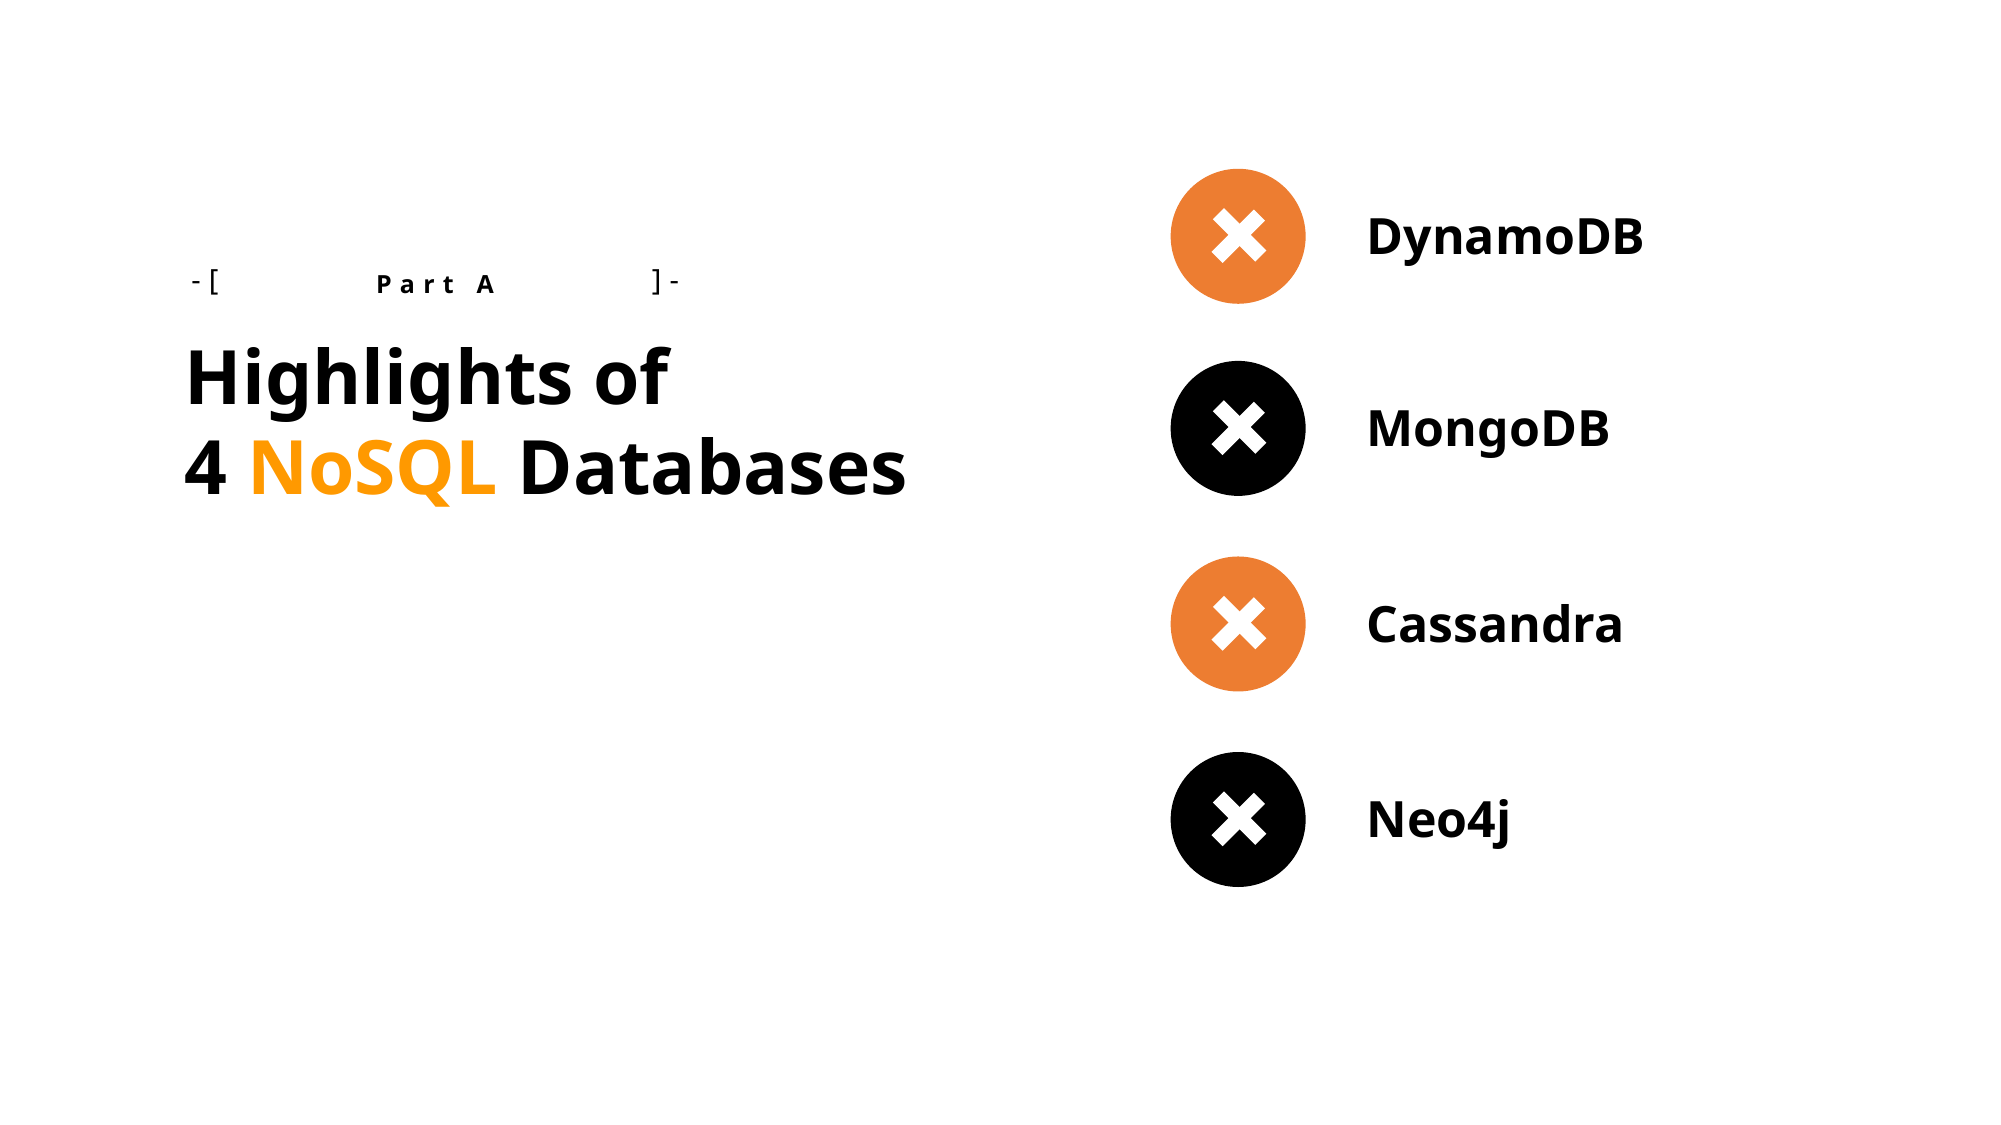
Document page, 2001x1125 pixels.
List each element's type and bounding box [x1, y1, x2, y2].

text_box [1170, 360, 1787, 496]
text_box [1170, 168, 1787, 304]
text_box [170, 254, 998, 520]
text_box [1170, 751, 1787, 887]
text_box [1170, 556, 1787, 692]
